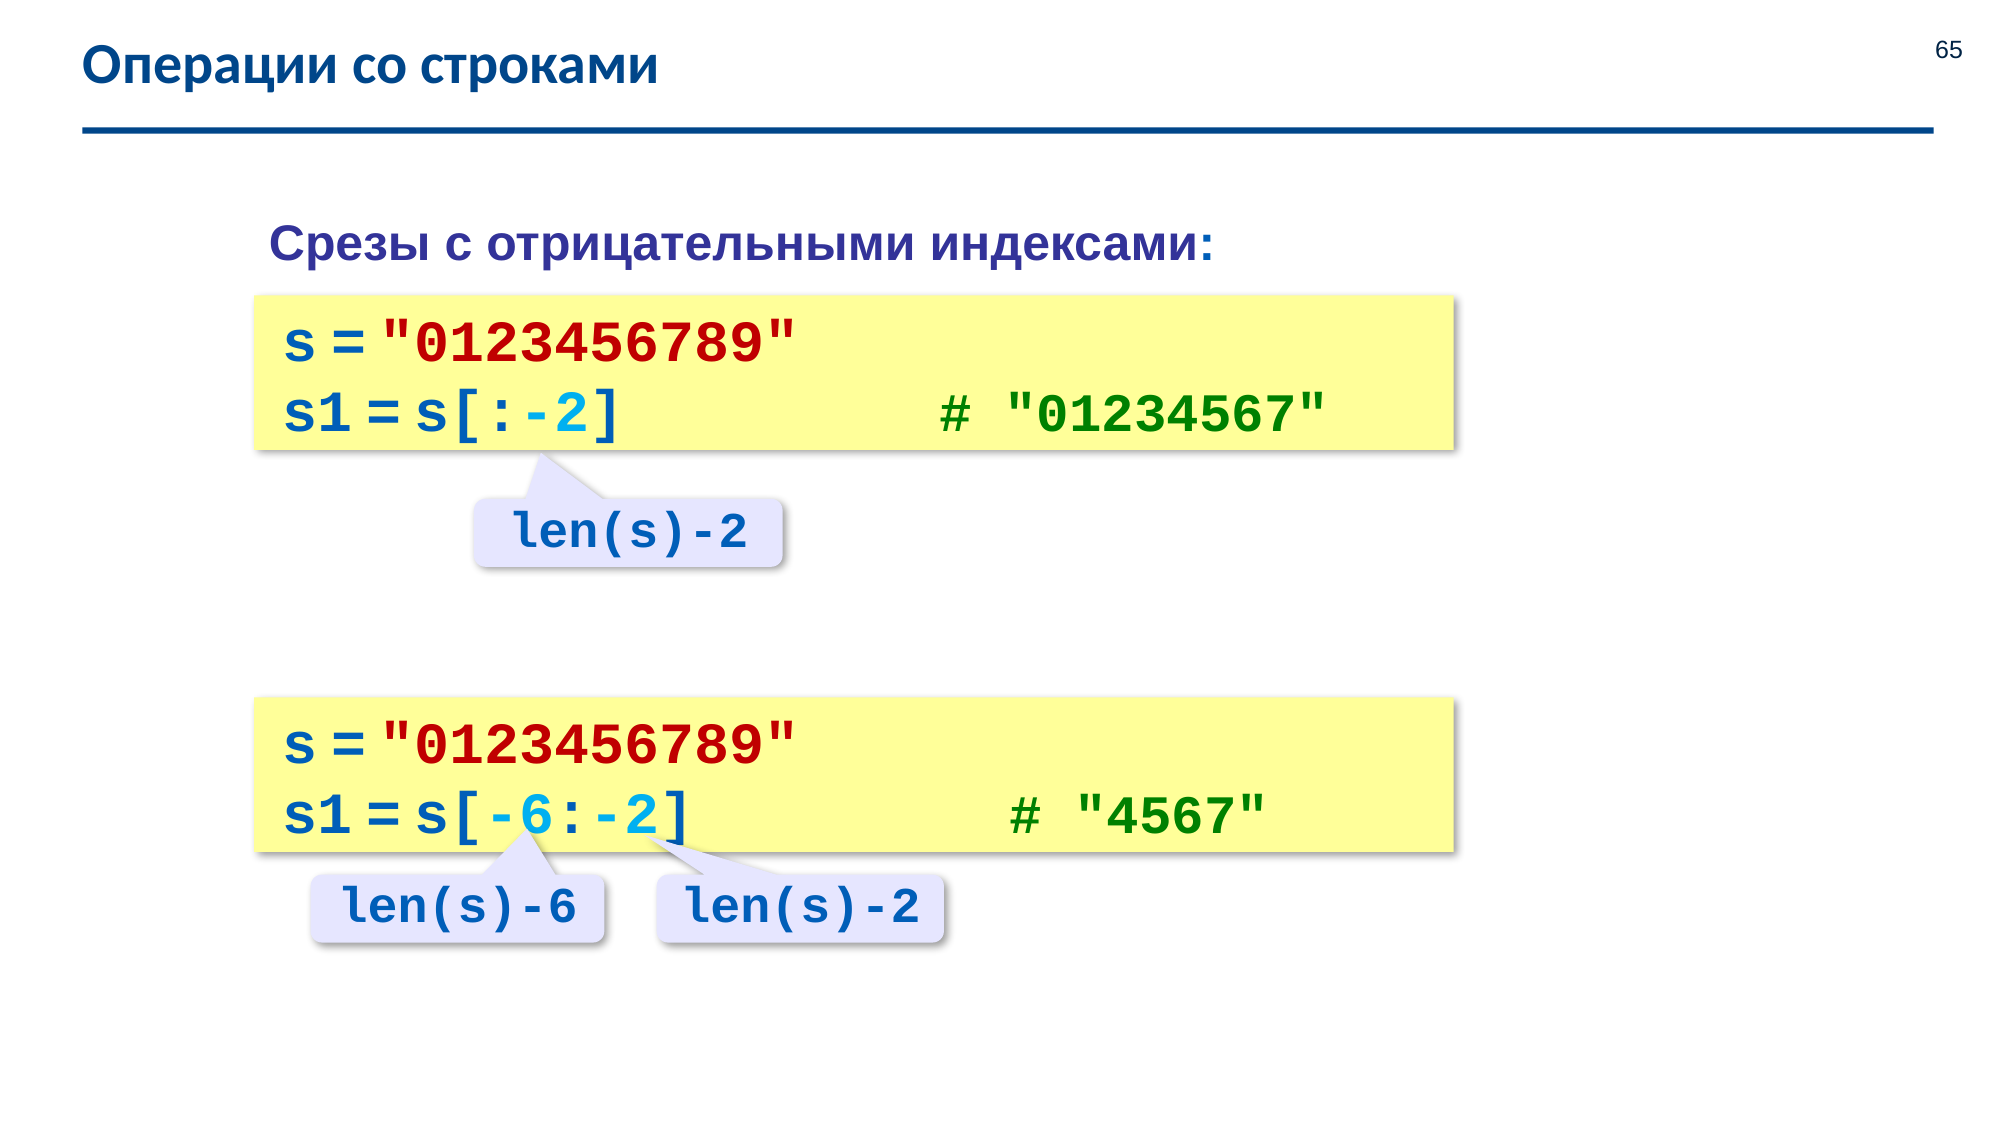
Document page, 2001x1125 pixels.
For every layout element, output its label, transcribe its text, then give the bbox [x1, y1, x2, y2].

text_box len(s)-6 [310, 828, 605, 943]
text_box s = "0123456789" s1 = s[:-2] # "01234567" [254, 295, 1454, 450]
text_box Срезы с отрицательными индексами: [254, 202, 1558, 278]
text_box len(s)-2 [643, 834, 944, 943]
slide_number 65 [1841, 33, 2000, 64]
text_box len(s)-2 [473, 452, 783, 567]
title Операции со строками [67, 25, 1900, 103]
text_box s = "0123456789" s1 = s[-6:-2] # "4567" [254, 697, 1454, 852]
